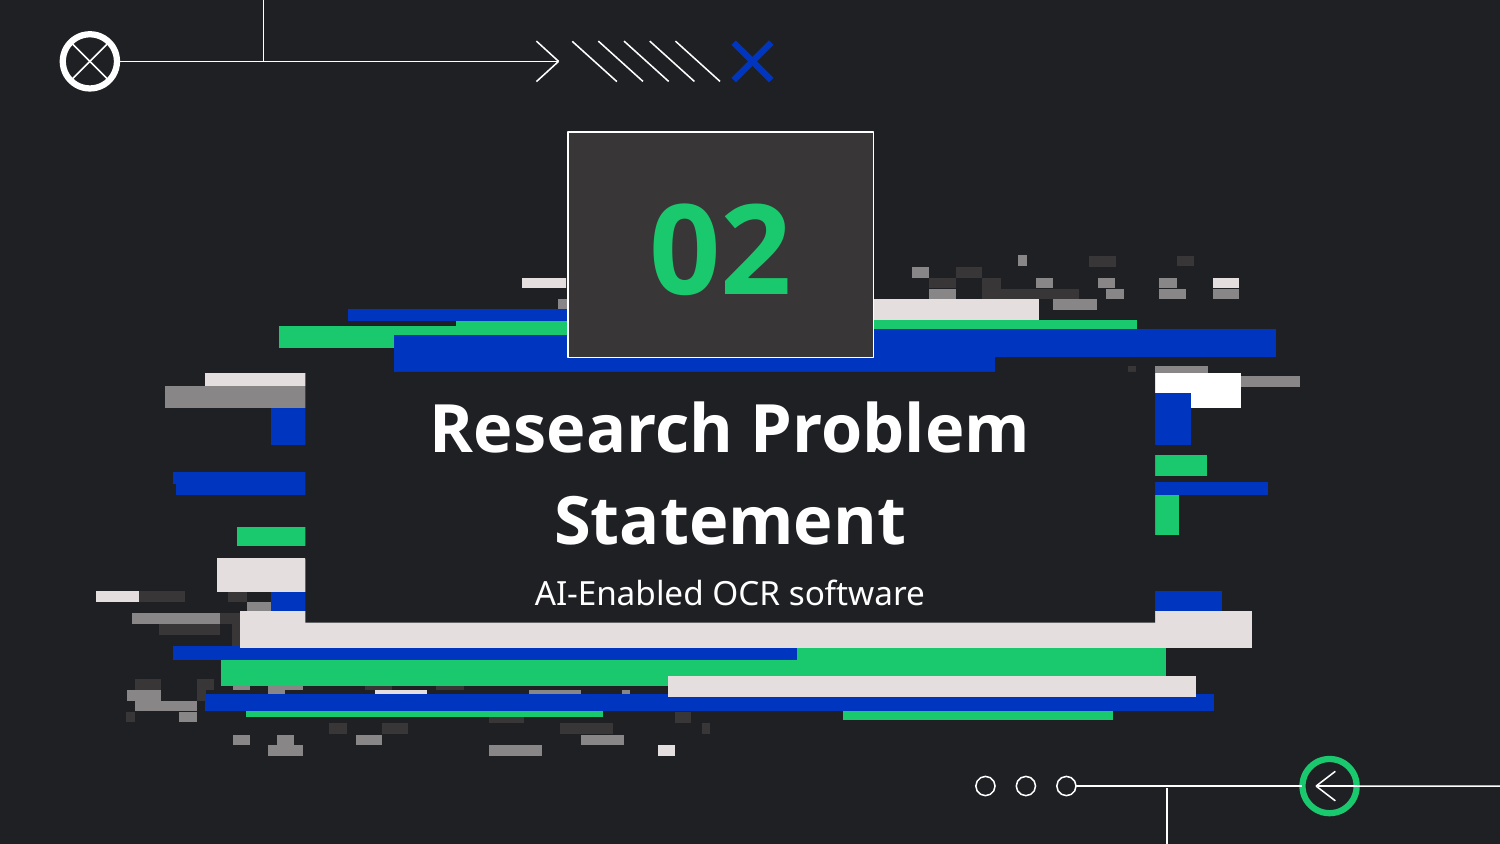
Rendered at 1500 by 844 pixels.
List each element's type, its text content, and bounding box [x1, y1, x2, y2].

title Research Problem Statement [305, 371, 1156, 550]
subtitle AI-Enabled OCR software [305, 550, 1156, 623]
title 02 [567, 131, 874, 358]
